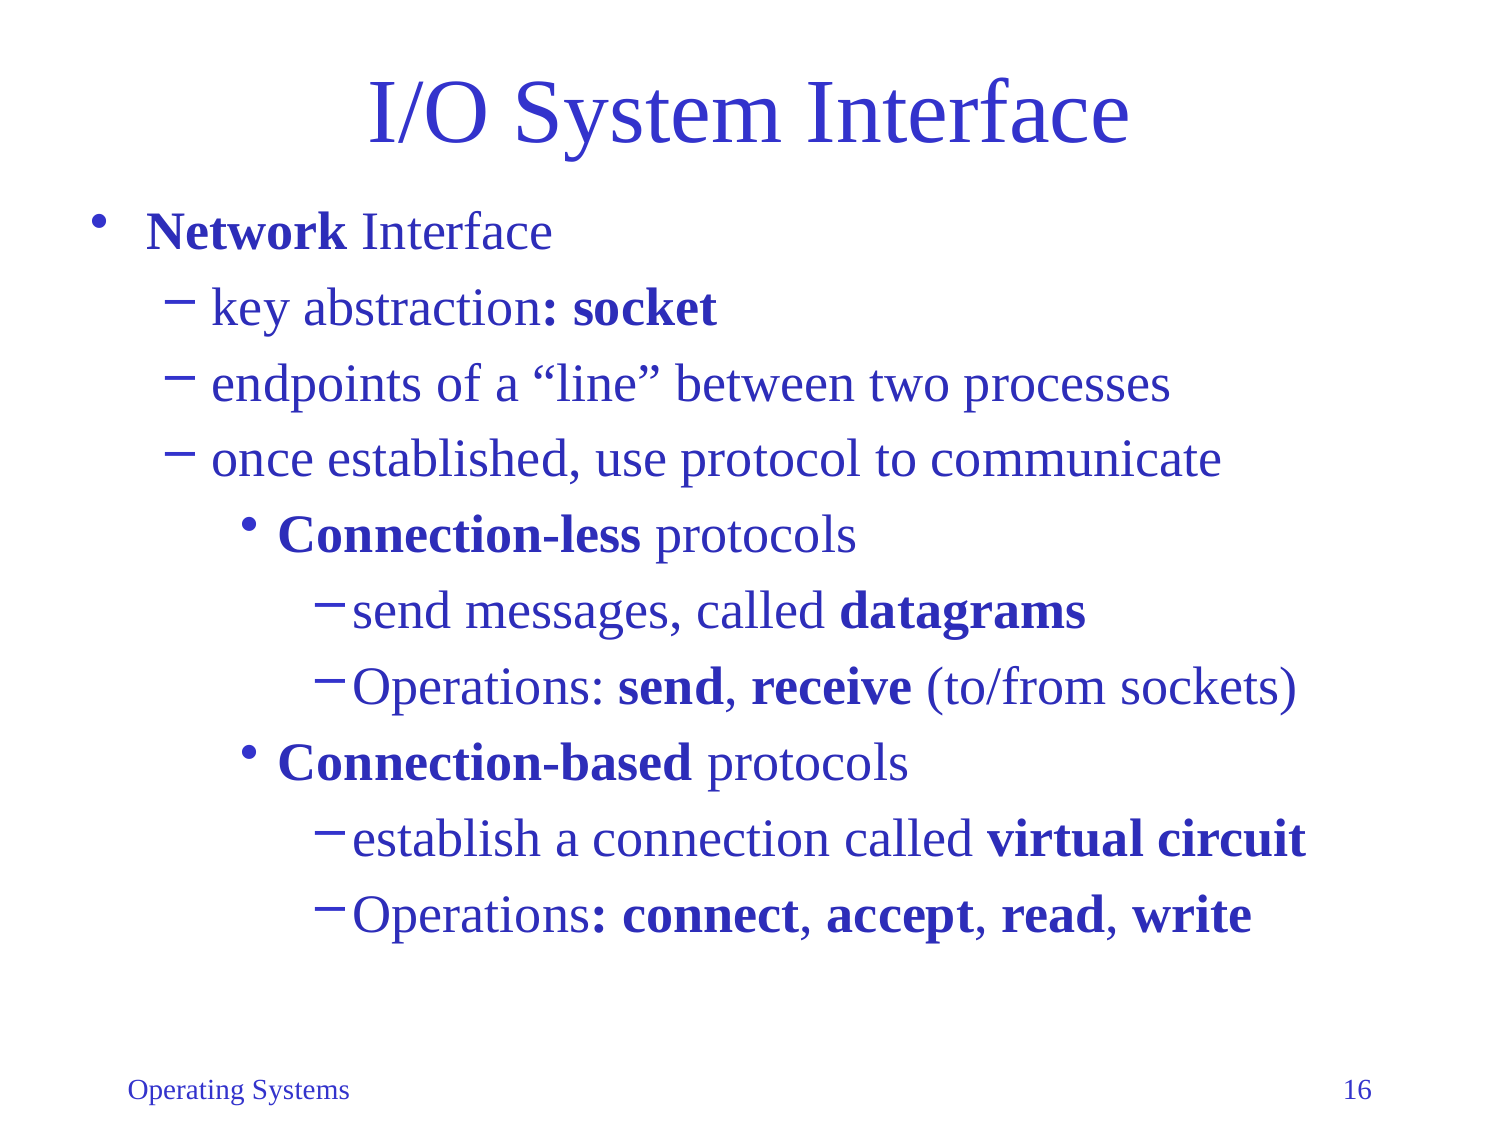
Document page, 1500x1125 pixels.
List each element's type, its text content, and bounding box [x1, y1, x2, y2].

slide_number Operating Systems [112, 1062, 426, 1125]
title I/O System Interface [112, 50, 1388, 163]
slide_number 16 [1074, 1062, 1388, 1125]
list Network Interface key abstraction: socket endpoints of a “line” between two processes once established, use protocol to communicate Connection-less protocols send messages, called datagrams Operations: send, receive (to/from sockets) Connection-based protocols establish a connection called virtual circuit Operations: connect, accept, read, write [75, 187, 1350, 1050]
